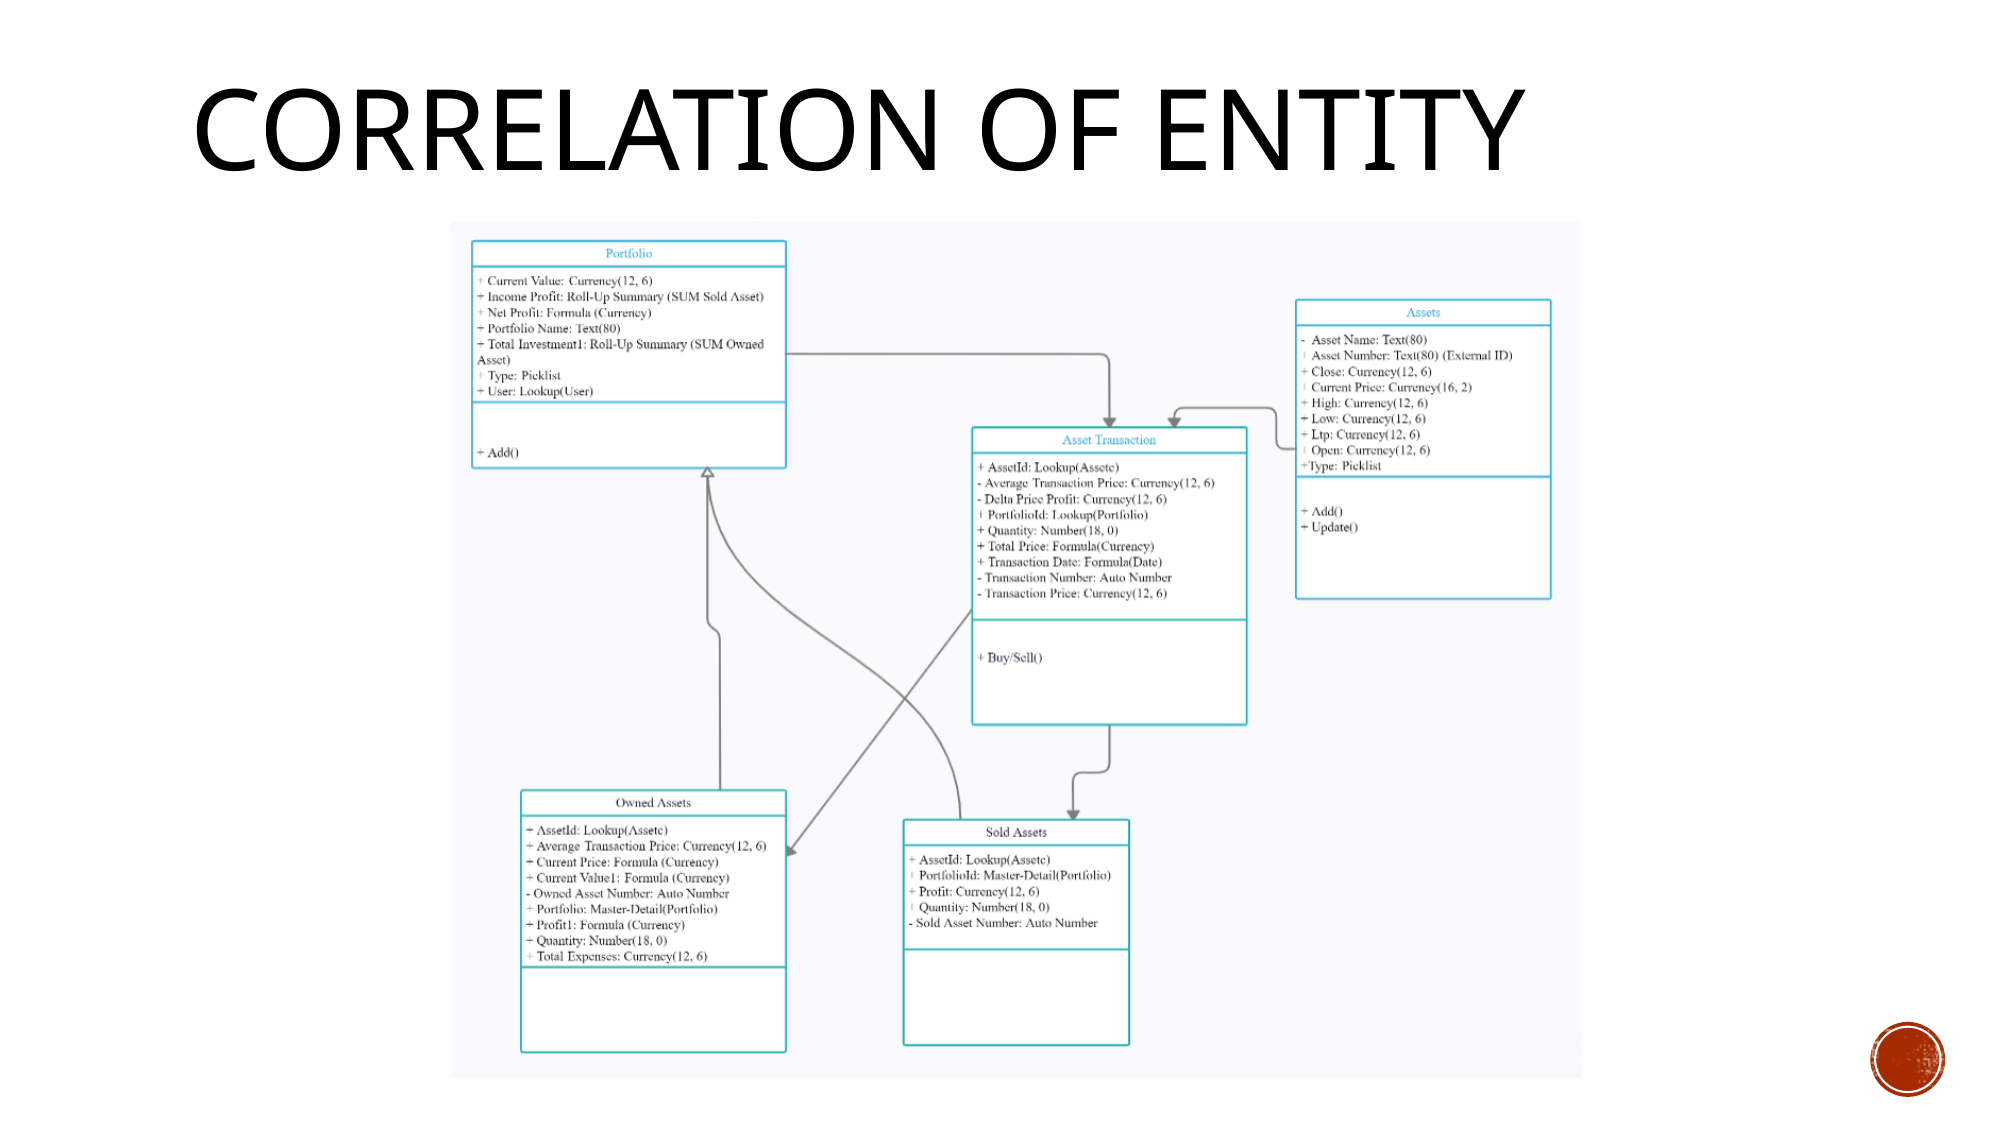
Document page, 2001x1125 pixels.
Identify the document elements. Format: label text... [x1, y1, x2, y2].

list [455, 224, 1578, 1076]
title CORRELATION OF ENTITY [175, 2, 1826, 267]
